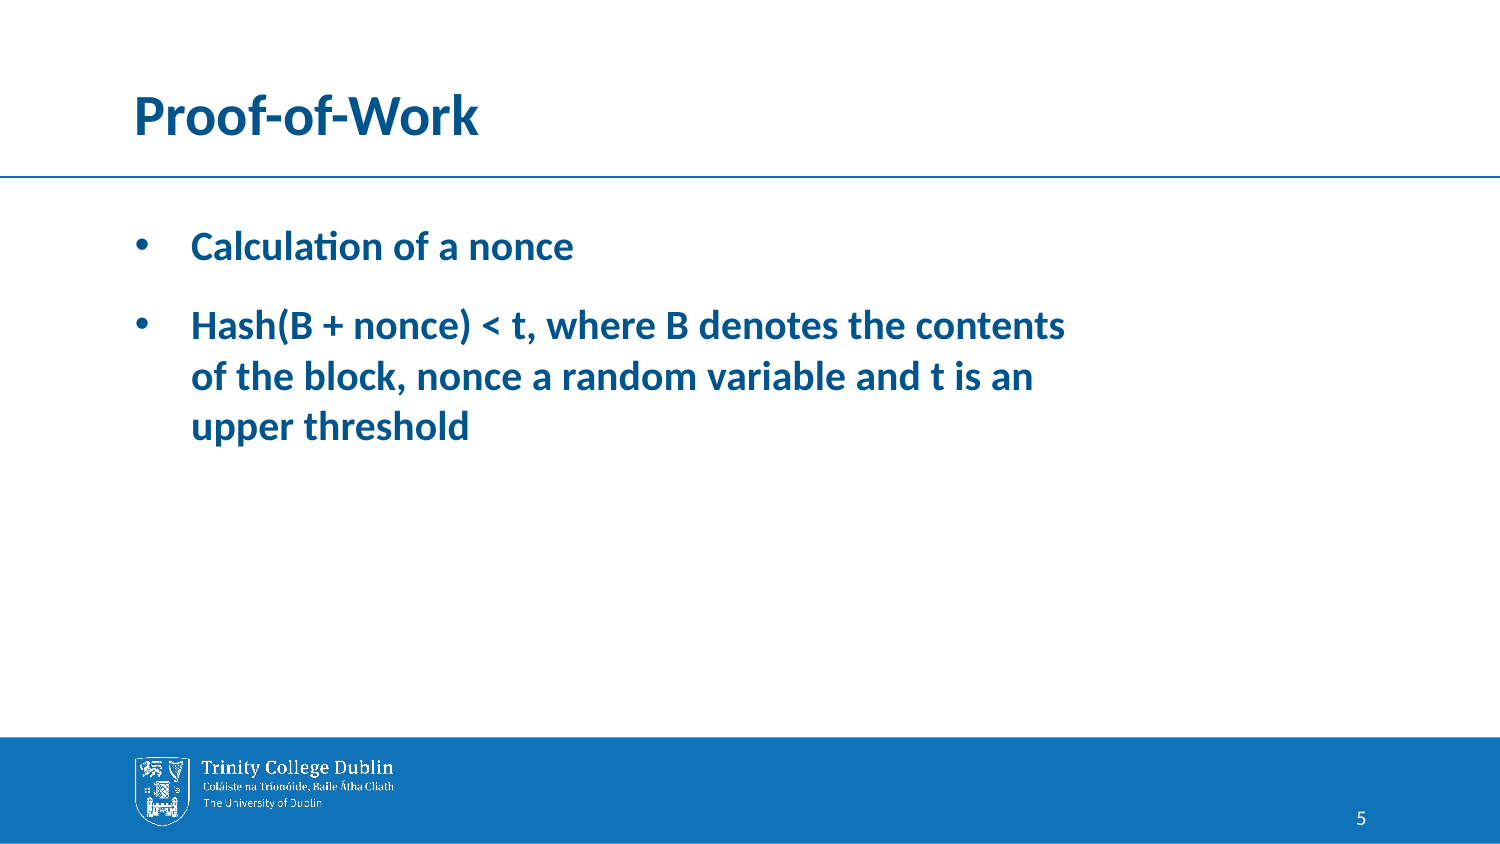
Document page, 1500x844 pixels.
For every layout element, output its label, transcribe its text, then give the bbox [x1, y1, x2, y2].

title Proof-of-Work [134, 78, 1366, 148]
list Calculation of a nonce Hash(B + nonce) < t, where B denotes the contents of the block, nonce a random variable and t is an upper threshold [134, 218, 1111, 694]
picture [134, 756, 395, 827]
